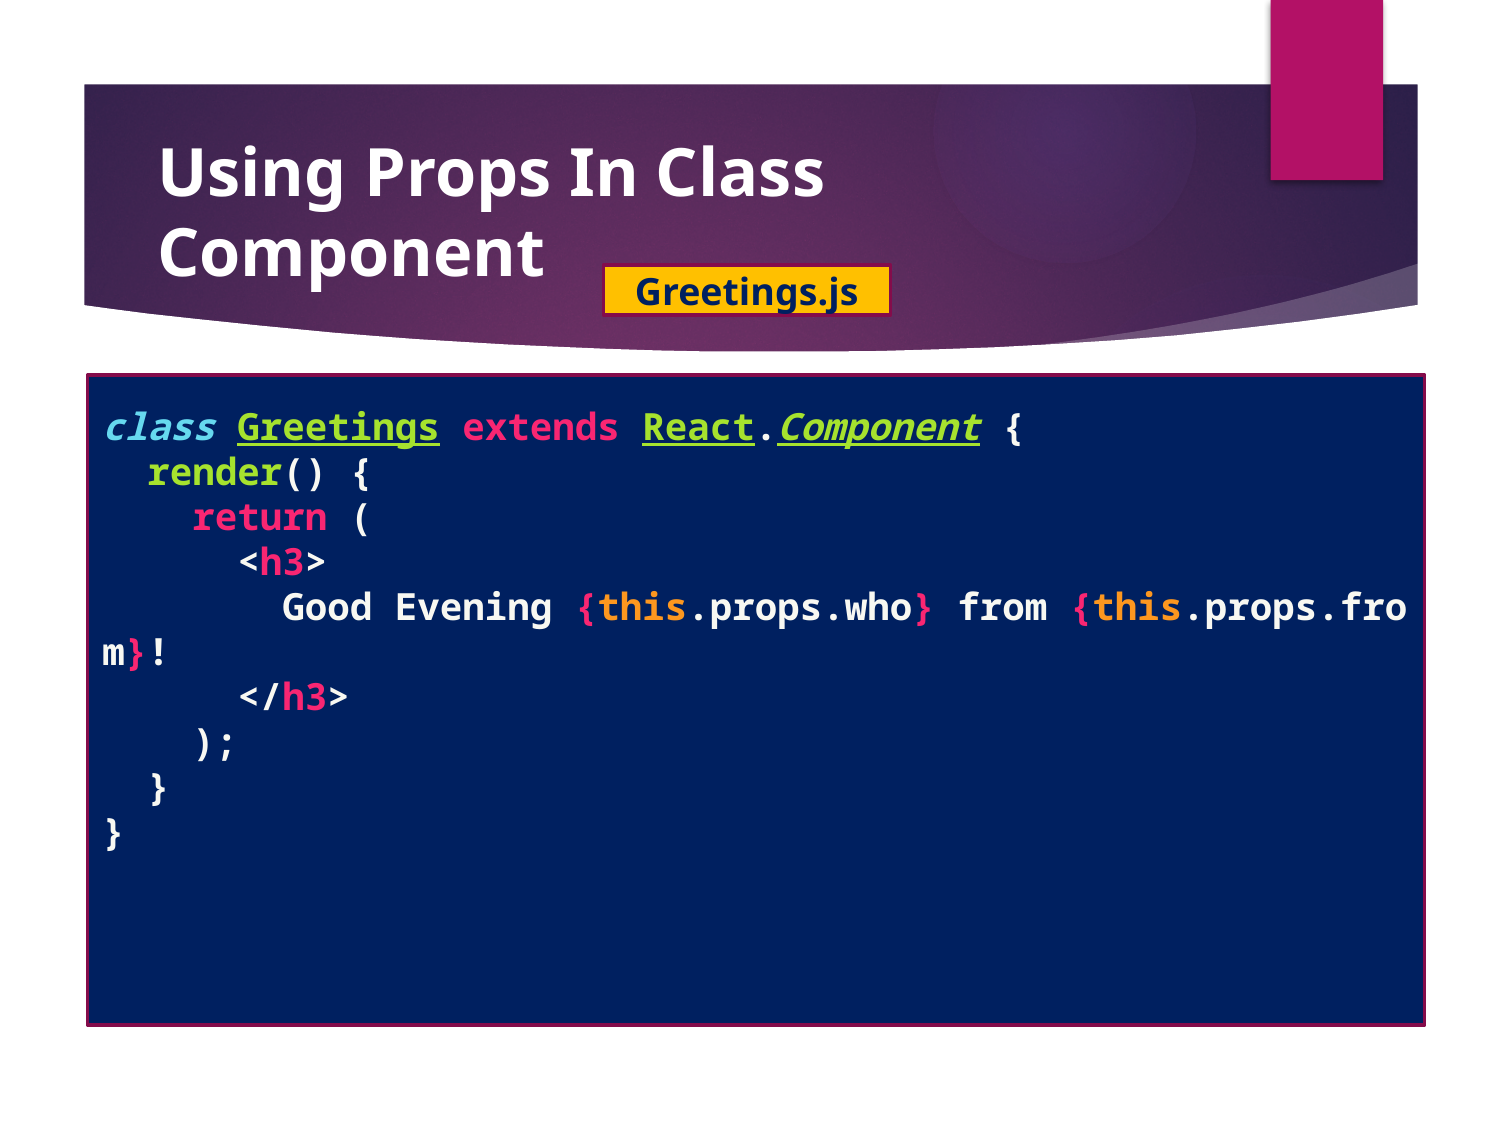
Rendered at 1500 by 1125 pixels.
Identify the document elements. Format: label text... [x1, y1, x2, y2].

list [49, 250, 1445, 1075]
title [46, 23, 1447, 186]
text_box class Greetings extends React.Component { render() { return ( <h3> Good Evening {this.props.who} from {this.props.from}! </h3> ); } } [86, 373, 1426, 1027]
text_box Greetings.js [602, 269, 892, 317]
text_box Using Props In Class Component [142, 152, 1183, 269]
